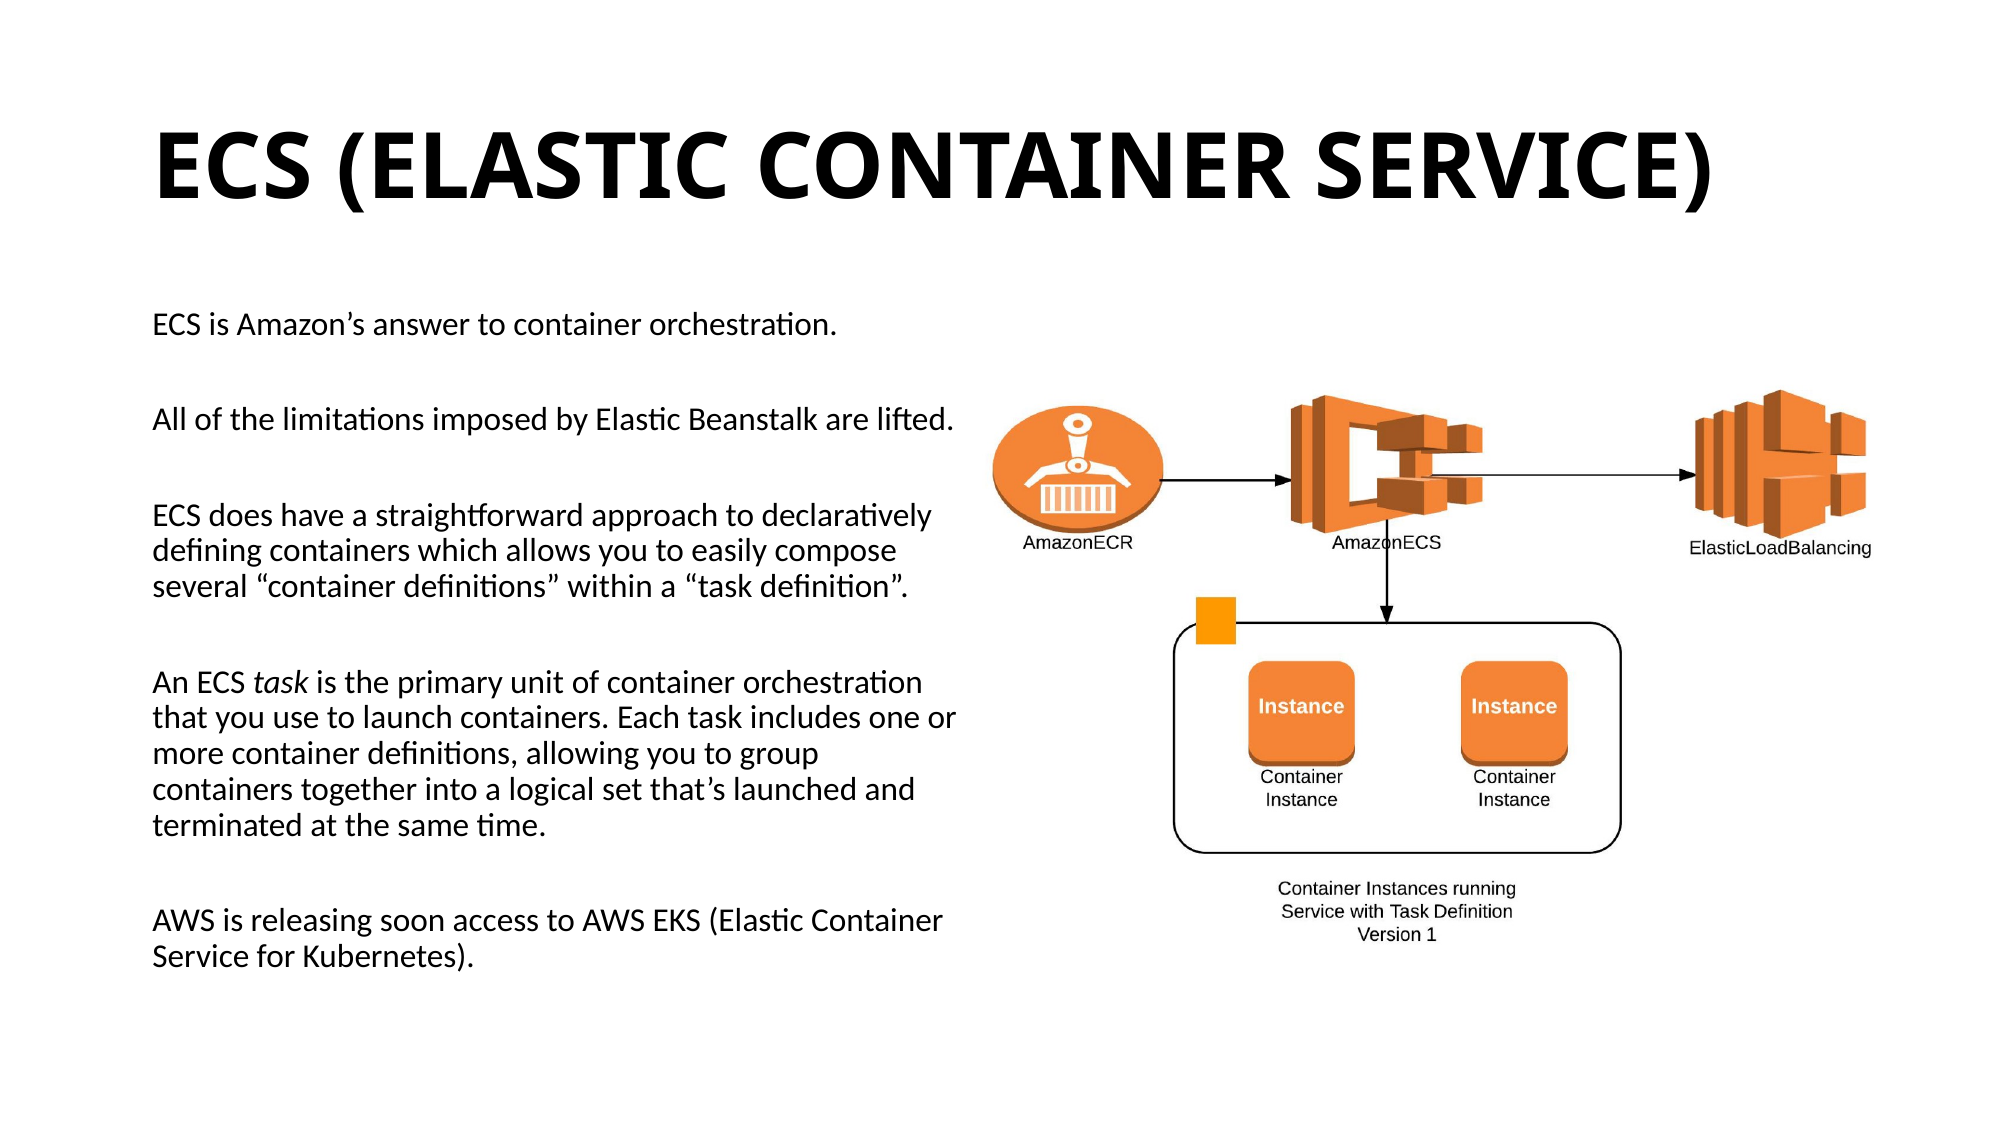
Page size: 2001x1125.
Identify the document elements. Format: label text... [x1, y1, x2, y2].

picture [958, 299, 1907, 979]
title ECS (ELASTIC CONTAINER SERVICE) [137, 59, 1863, 278]
list ECS is Amazon’s answer to container orchestration. All of the limitations imposed by Elastic Beanstalk are lifted. ECS does have a straightforward approach to declaratively defining containers which allows you to easily compose several “container definitions” within a “task definition”. An ECS task is the primary unit of container orchestration that you use to launch containers. Each task includes one or more container definitions, allowing you to group containers together into a logical set that’s launched and terminated at the same time. AWS is releasing soon access to AWS EKS (Elastic Container Service for Kubernetes). [137, 299, 977, 1014]
